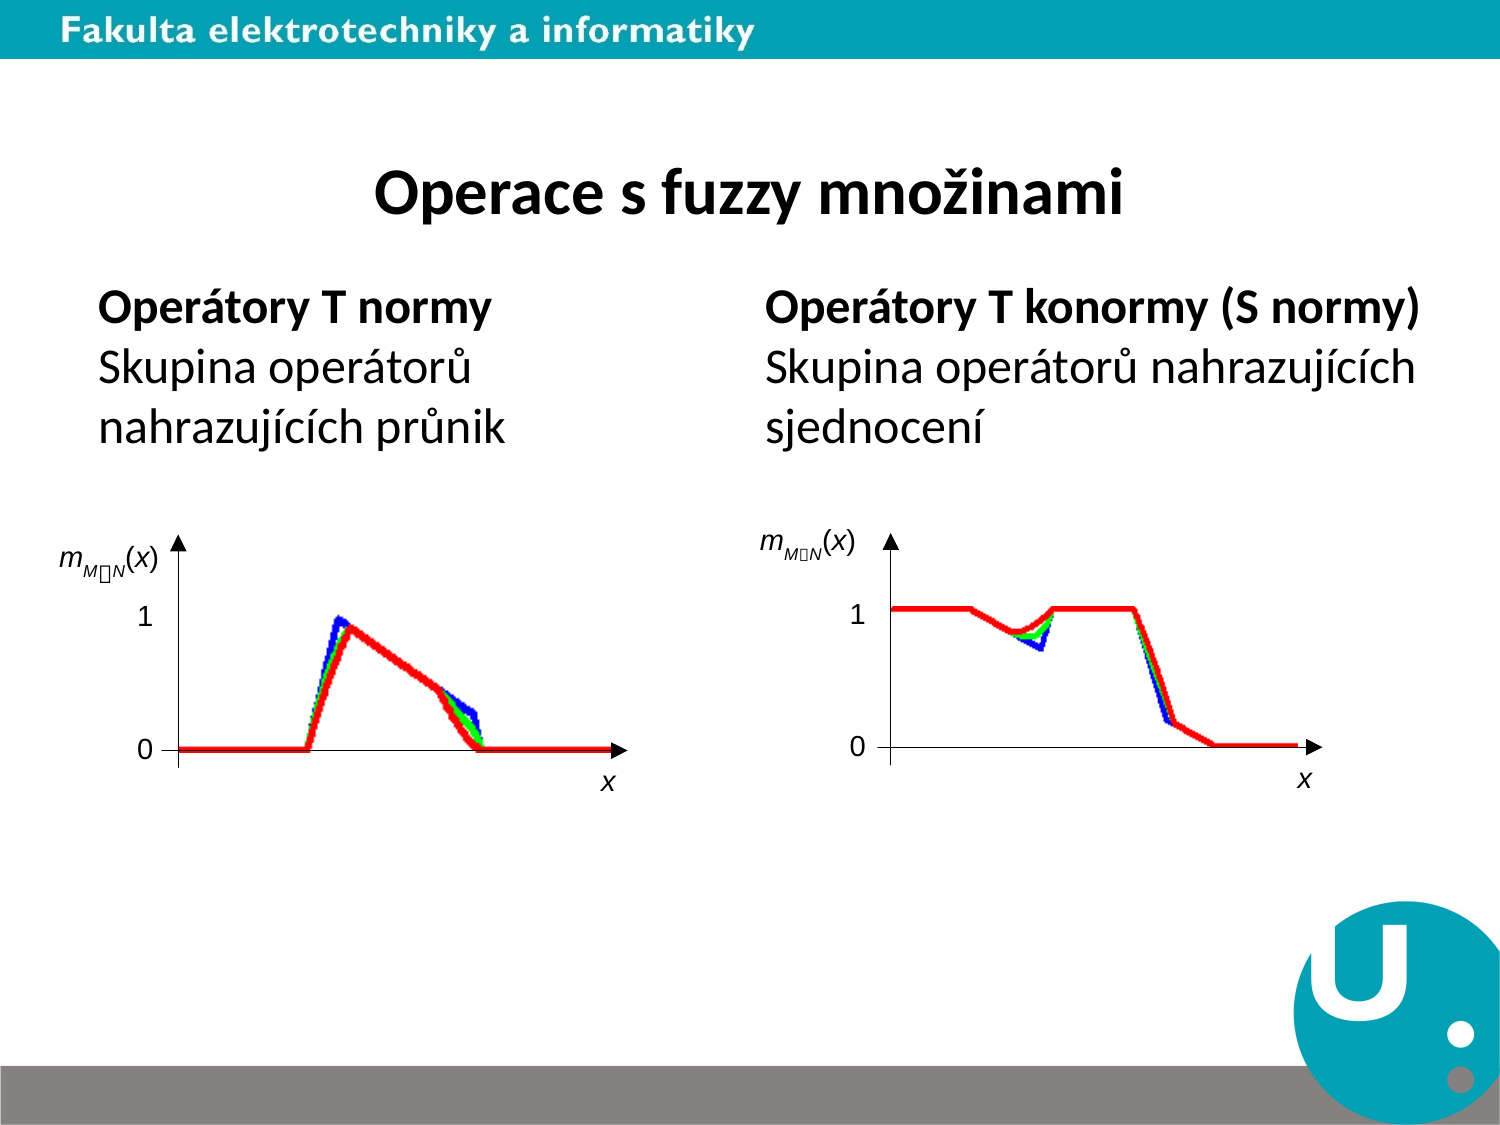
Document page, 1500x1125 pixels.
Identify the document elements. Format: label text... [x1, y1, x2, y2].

picture [0, 900, 1500, 1125]
text_box Operátory T konormy (S normy) Skupina operátorů nahrazujících sjednocení [750, 265, 1447, 461]
text_box Operace s fuzzy množinami [0, 140, 1500, 236]
picture [738, 515, 1358, 831]
picture [0, 0, 1500, 60]
picture [52, 533, 661, 835]
text_box Operátory T normy Skupina operátorů nahrazujících průnik [83, 265, 691, 461]
